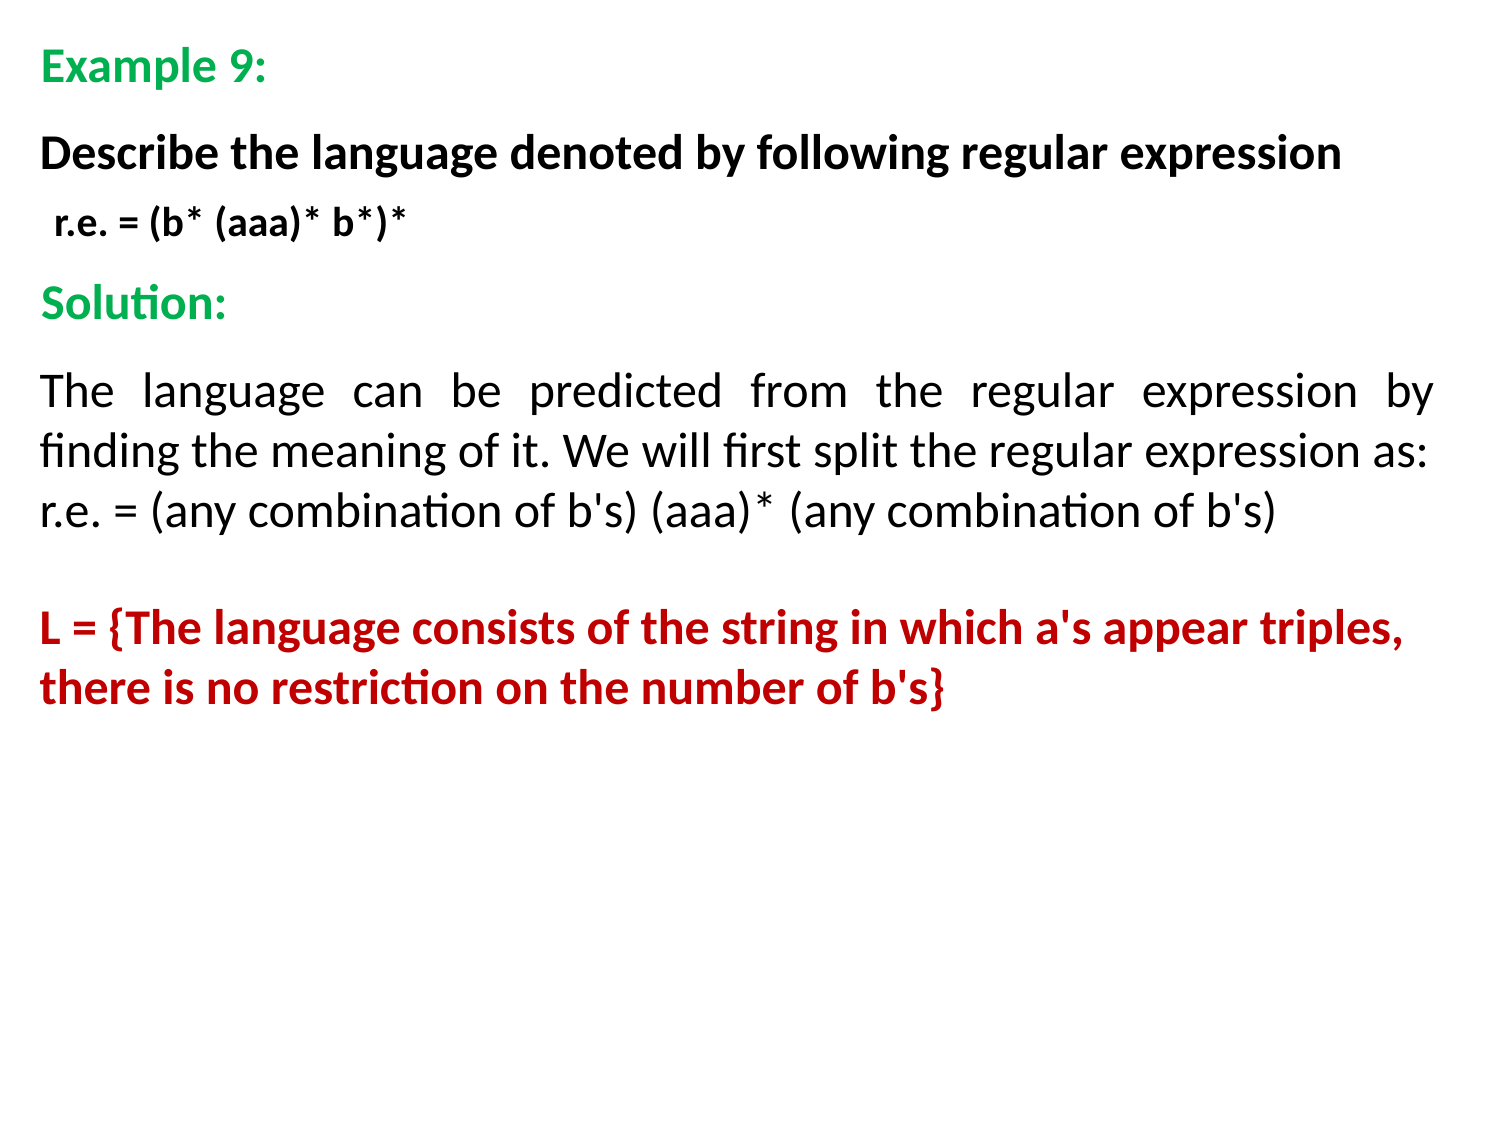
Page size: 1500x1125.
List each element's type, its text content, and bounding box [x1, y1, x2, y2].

text_box Solution: [26, 262, 243, 338]
text_box Example 9: [26, 24, 283, 100]
text_box r.e. = (b* (aaa)* b*)* [39, 187, 434, 253]
text_box L = {The language consists of the string in which a's appear triples, there is no restriction on the number of b's} [24, 587, 1438, 723]
text_box The language can be predicted from the regular expression by finding the meaning of it. We will first split the regular expression as: r.e. = (any combination of b's) (aaa)* (any combination of b's) [24, 349, 1450, 545]
text_box Describe the language denoted by following regular expression [24, 112, 1400, 188]
